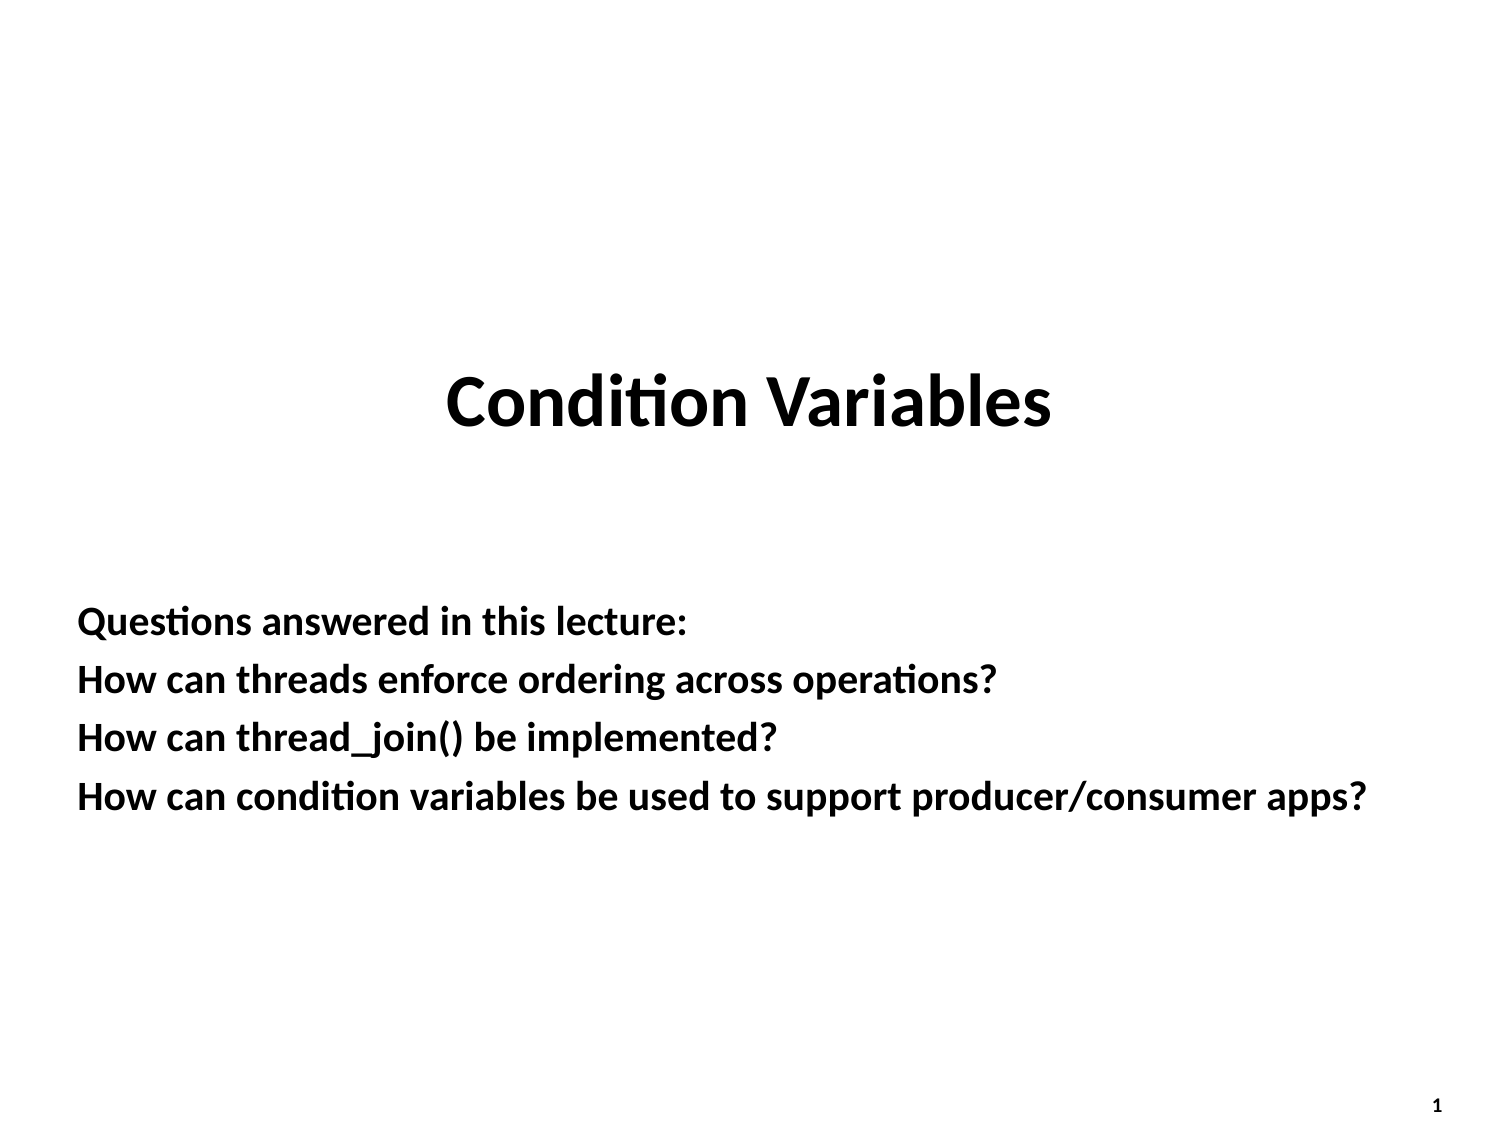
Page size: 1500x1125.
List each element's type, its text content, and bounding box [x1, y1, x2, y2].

title Condition Variables [112, 268, 1388, 526]
subtitle Questions answered in this lecture: How can threads enforce ordering across operations? How can thread_join() be implemented? How can condition variables be used to support producer/consumer apps? [62, 585, 1451, 1013]
